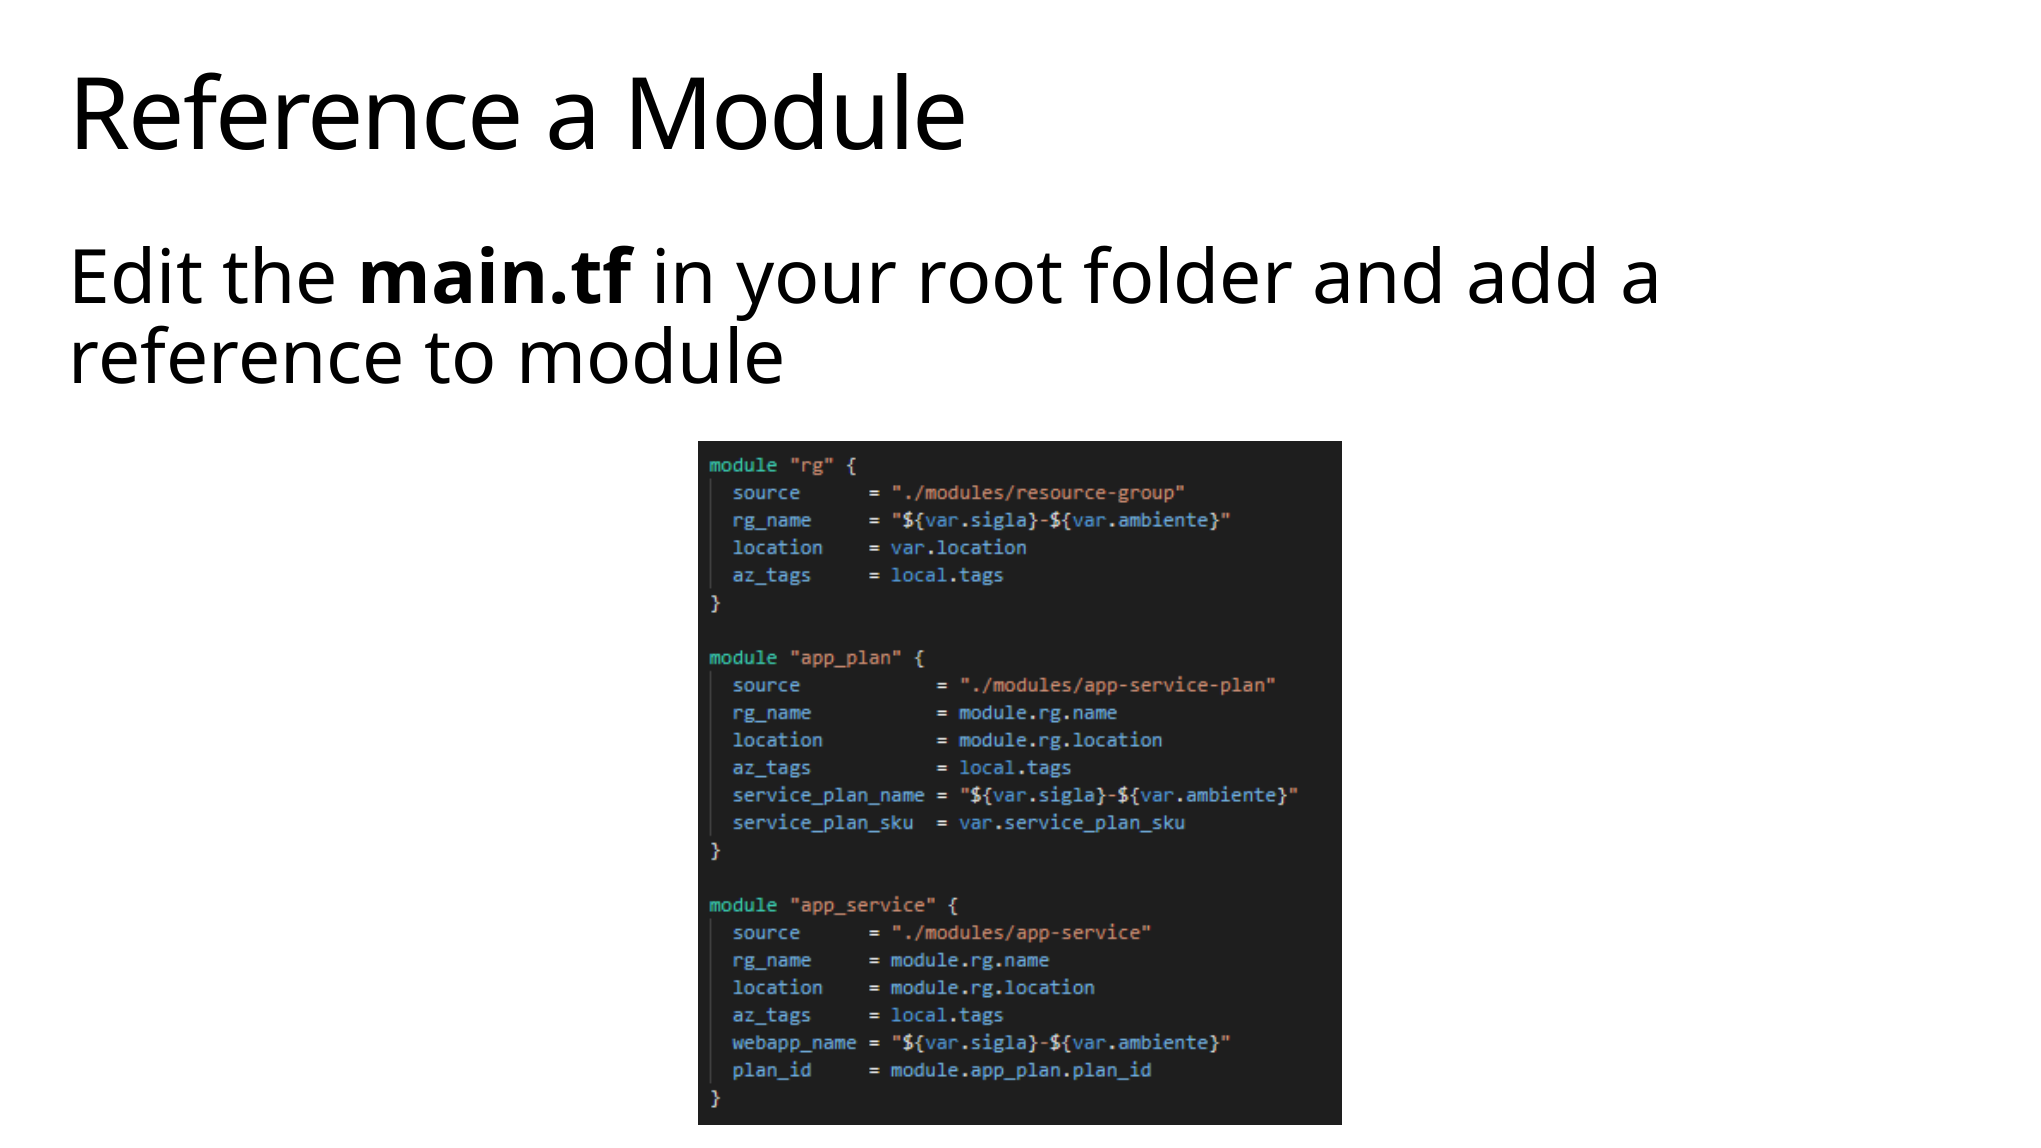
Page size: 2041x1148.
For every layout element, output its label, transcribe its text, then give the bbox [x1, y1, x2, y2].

list Edit the main.tf in your root folder and add a reference to module [44, 223, 1996, 904]
title Reference a Module [45, 48, 1996, 199]
picture [698, 441, 1343, 1125]
